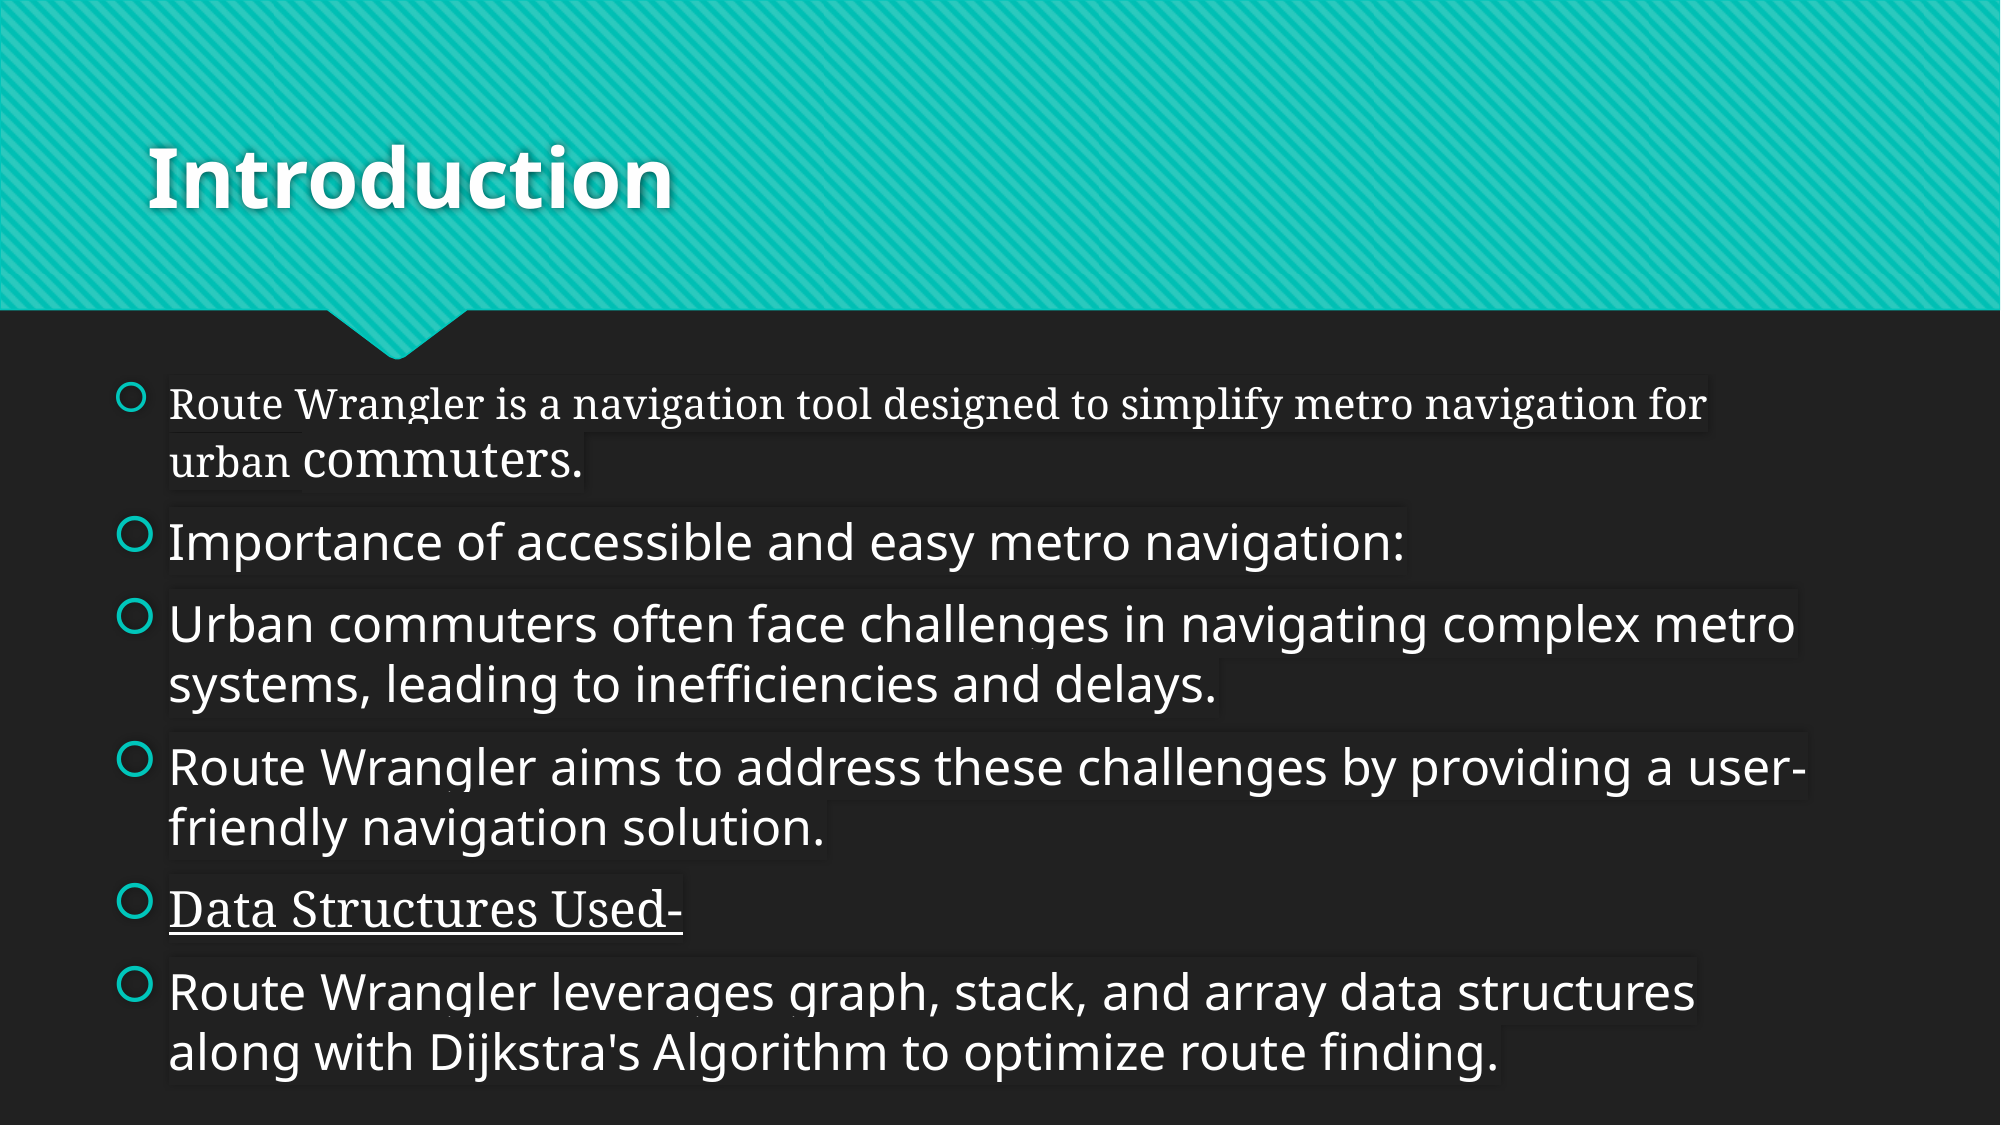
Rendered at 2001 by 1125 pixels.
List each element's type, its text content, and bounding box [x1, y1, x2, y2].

title Introduction [132, 73, 1868, 233]
list Route Wrangler is a navigation tool designed to simplify metro navigation for urban commuters. Importance of accessible and easy metro navigation: Urban commuters often face challenges in navigating complex metro systems, leading to inefficiencies and delays. Route Wrangler aims to address these challenges by providing a user-friendly navigation solution. Data Structures Used- Route Wrangler leverages graph, stack, and array data structures along with Dijkstra's Algorithm to optimize route finding. [97, 394, 1829, 992]
